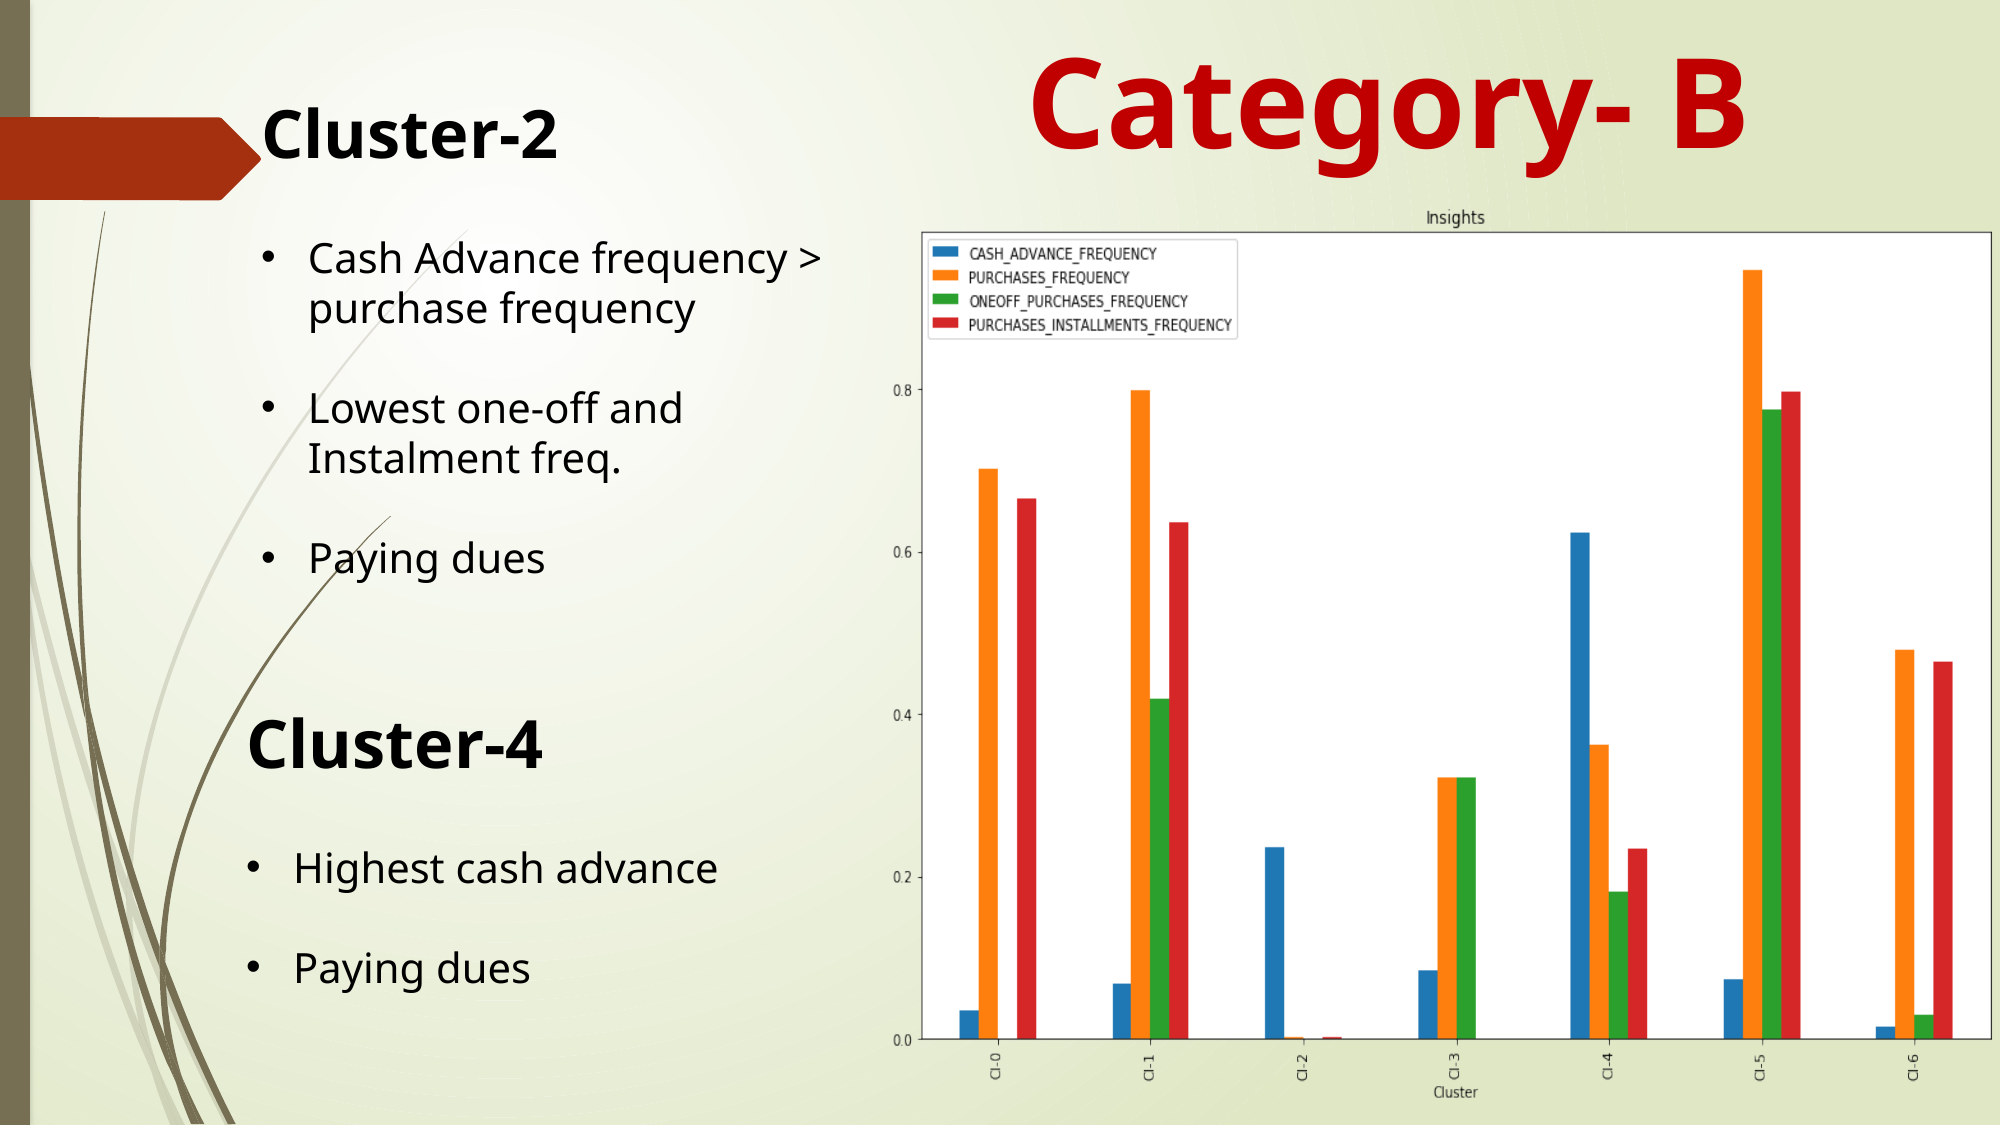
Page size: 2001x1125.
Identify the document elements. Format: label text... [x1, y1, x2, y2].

text_box Cluster-4 Highest cash advance Paying dues [231, 694, 878, 1059]
text_box Category- B [1011, 15, 1938, 199]
text_box Cluster-2 Cash Advance frequency > purchase frequency Lowest one-off and Instalment freq. Paying dues [246, 84, 899, 649]
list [883, 199, 2000, 1110]
